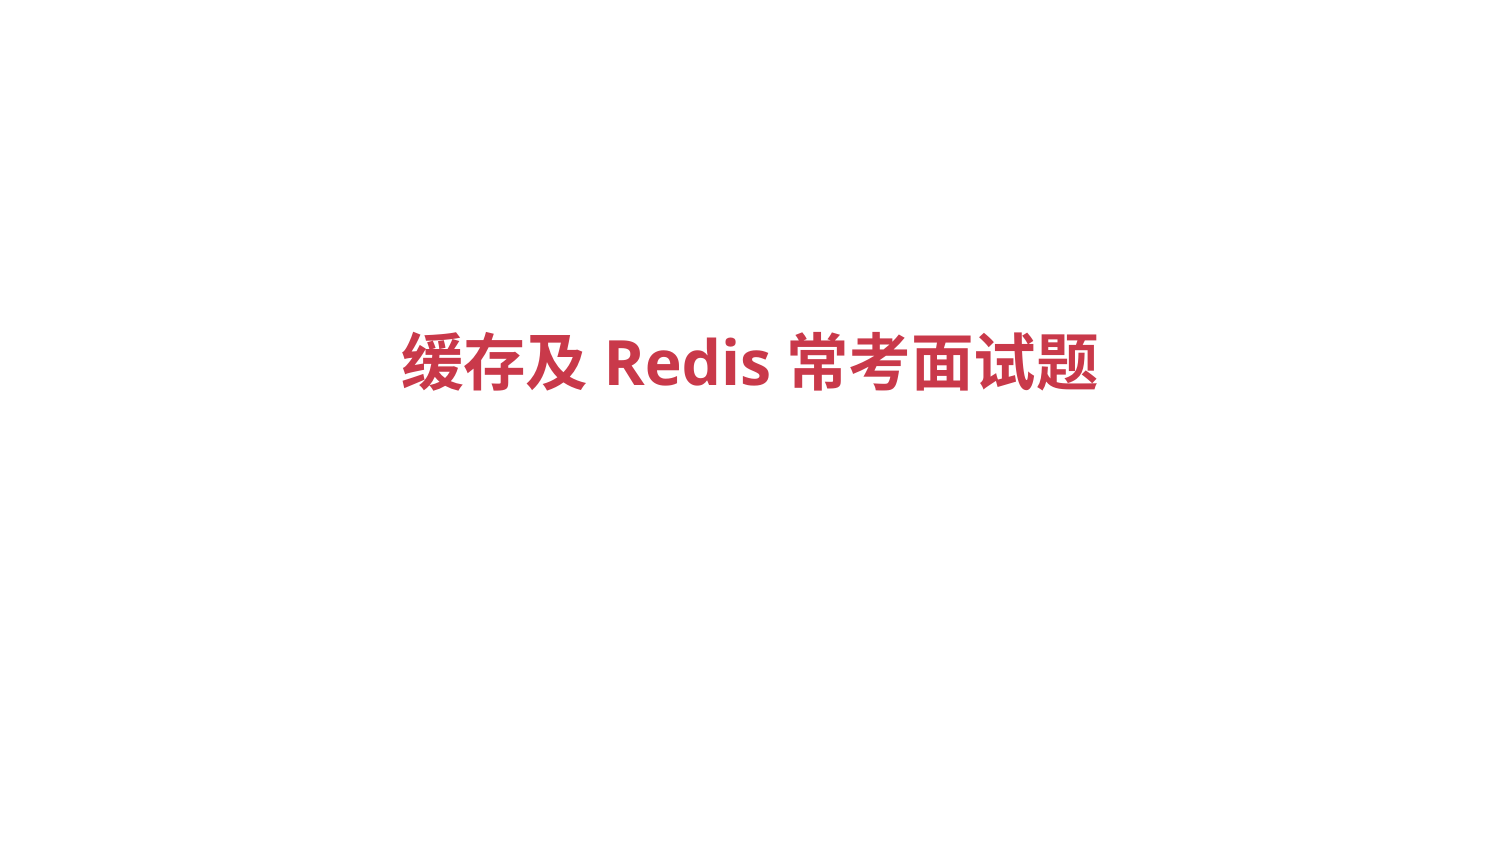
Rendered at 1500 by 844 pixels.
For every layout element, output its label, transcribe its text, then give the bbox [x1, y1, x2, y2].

text_box 缓存及Redis常考面试题 [386, 315, 1114, 406]
